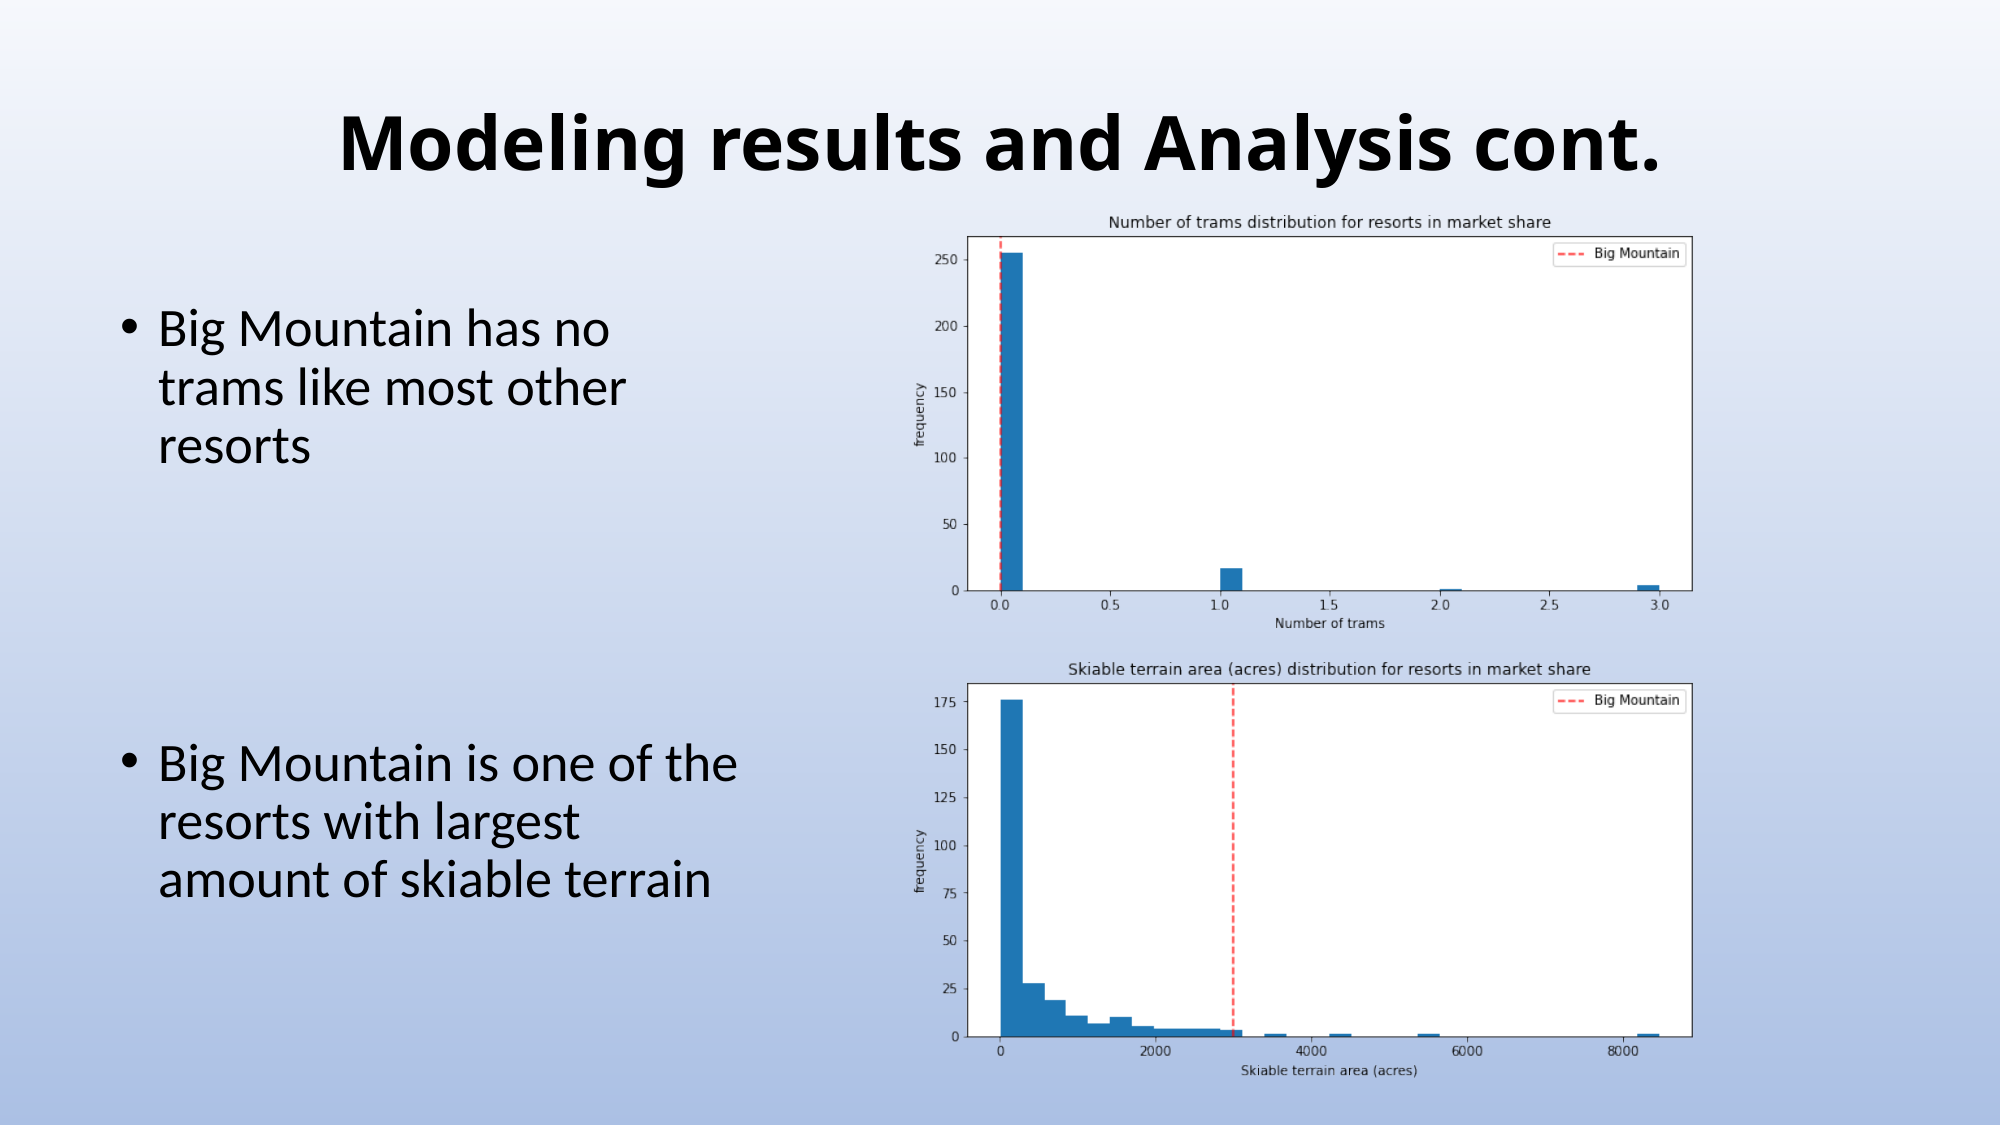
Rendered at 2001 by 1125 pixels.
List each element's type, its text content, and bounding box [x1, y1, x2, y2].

title Modeling results and Analysis cont. [105, 52, 1895, 240]
picture [906, 206, 1701, 640]
picture [906, 653, 1701, 1086]
list Big Mountain has no trams like most other resorts Big Mountain is one of the resorts with largest amount of skiable terrain [105, 292, 763, 1014]
